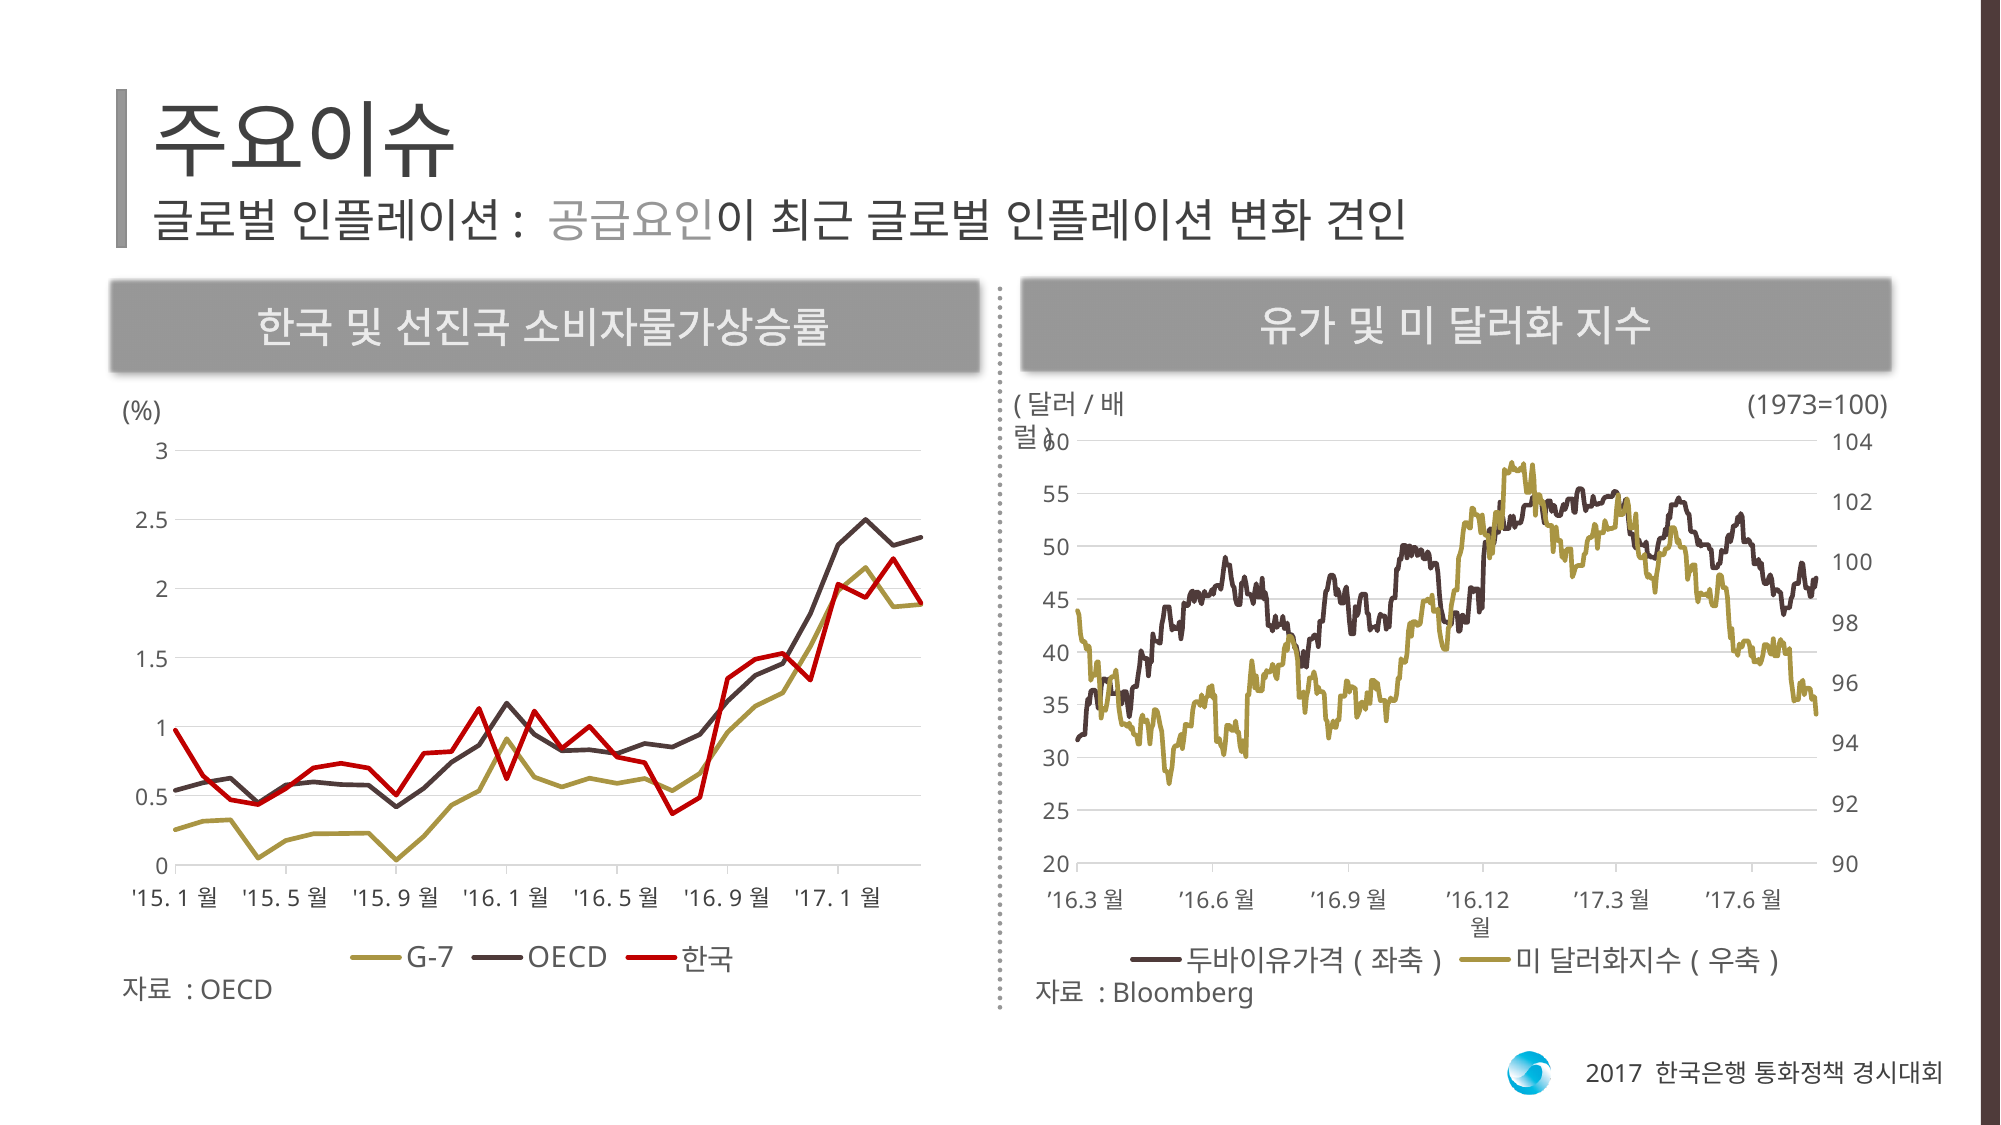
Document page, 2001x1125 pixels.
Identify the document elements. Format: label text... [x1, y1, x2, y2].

text_box 유가 및 미 달러화 지수 [1024, 280, 1890, 369]
text_box 한국 및 선진국 소비자물가상승률 [112, 282, 978, 371]
chart [1020, 413, 1892, 988]
text_box 자료 : Bloomberg [1020, 988, 1441, 1016]
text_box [1027, 878, 1803, 922]
text_box 글로벌 인플레이션: 공급요인이 최근 글로벌 인플레이션 변화 견인 [137, 190, 1745, 281]
text_box 주요이슈 [137, 34, 868, 190]
footer 2017 한국은행 통화정책 경시대회 [1285, 1042, 1961, 1103]
chart [107, 382, 980, 985]
text_box (달러/배럴) [1001, 380, 1173, 460]
text_box 자료 : OECD [107, 985, 529, 1013]
text_box (1973=100) [1732, 380, 1907, 428]
